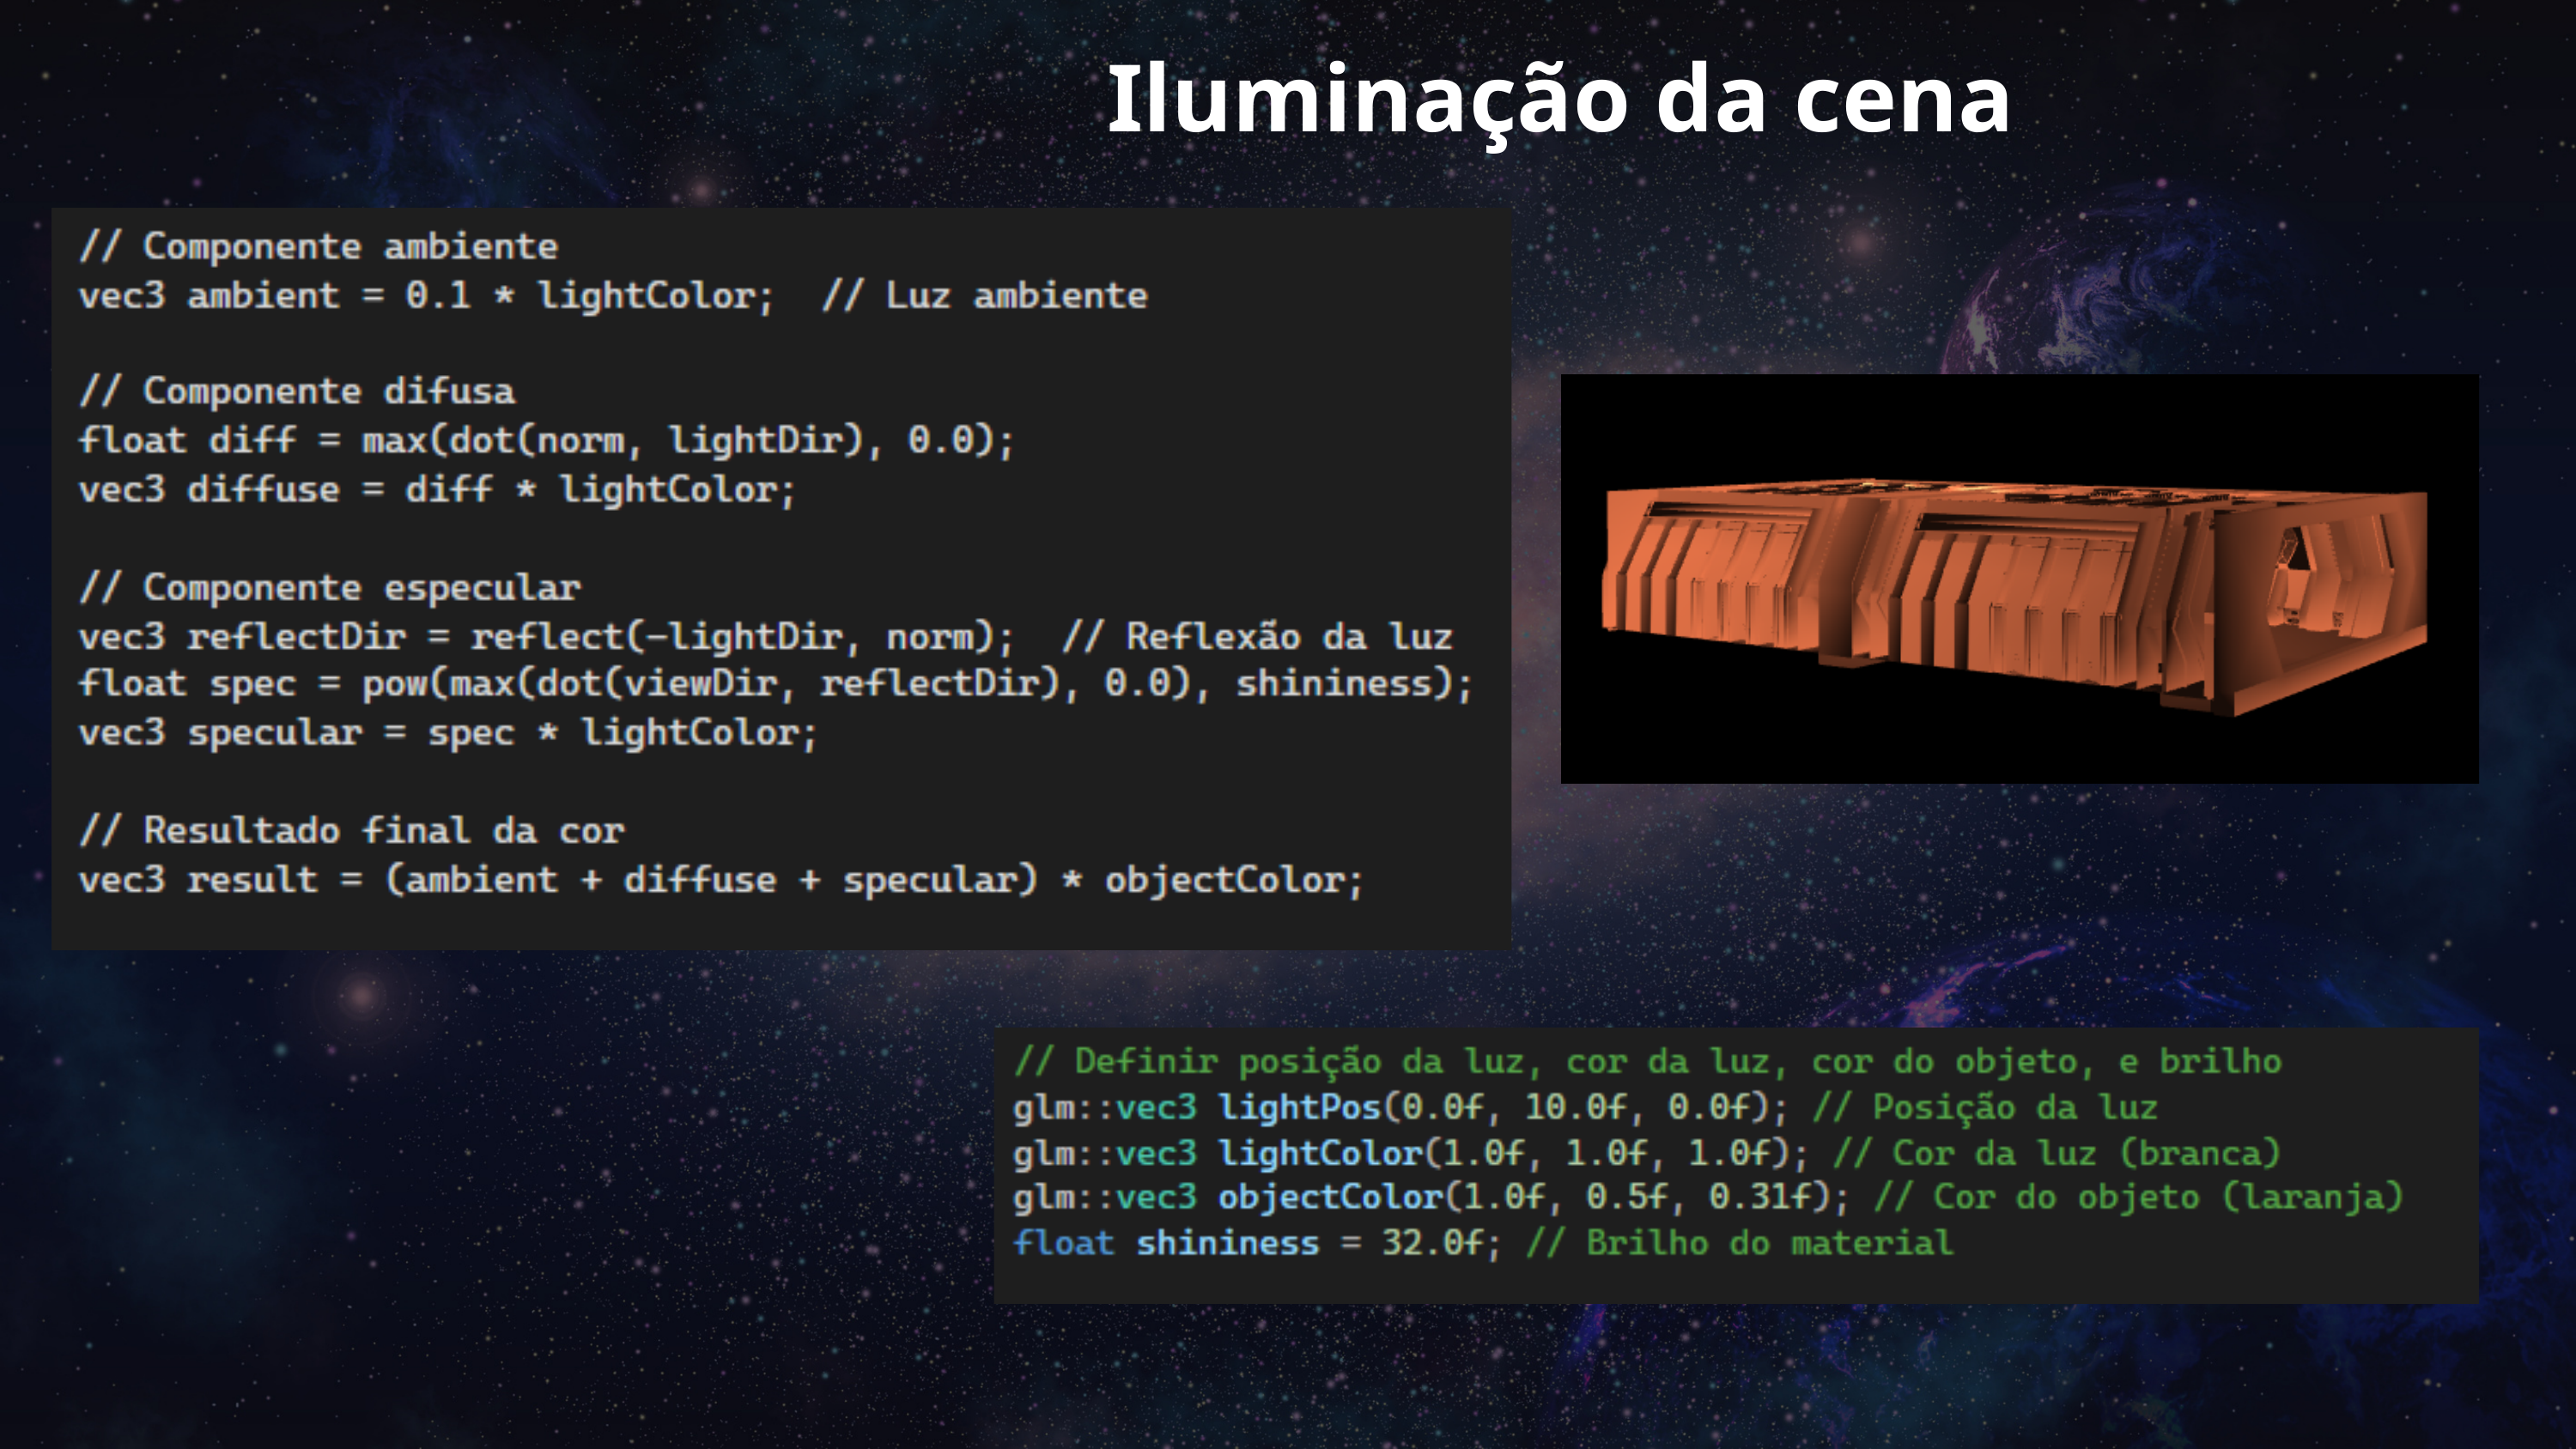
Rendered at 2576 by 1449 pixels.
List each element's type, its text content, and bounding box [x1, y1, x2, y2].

text_box Iluminação da cena [877, 20, 2246, 150]
text_box [1561, 374, 2480, 784]
text_box [993, 1028, 2480, 1304]
text_box [0, 0, 2576, 1449]
text_box [52, 208, 1512, 950]
